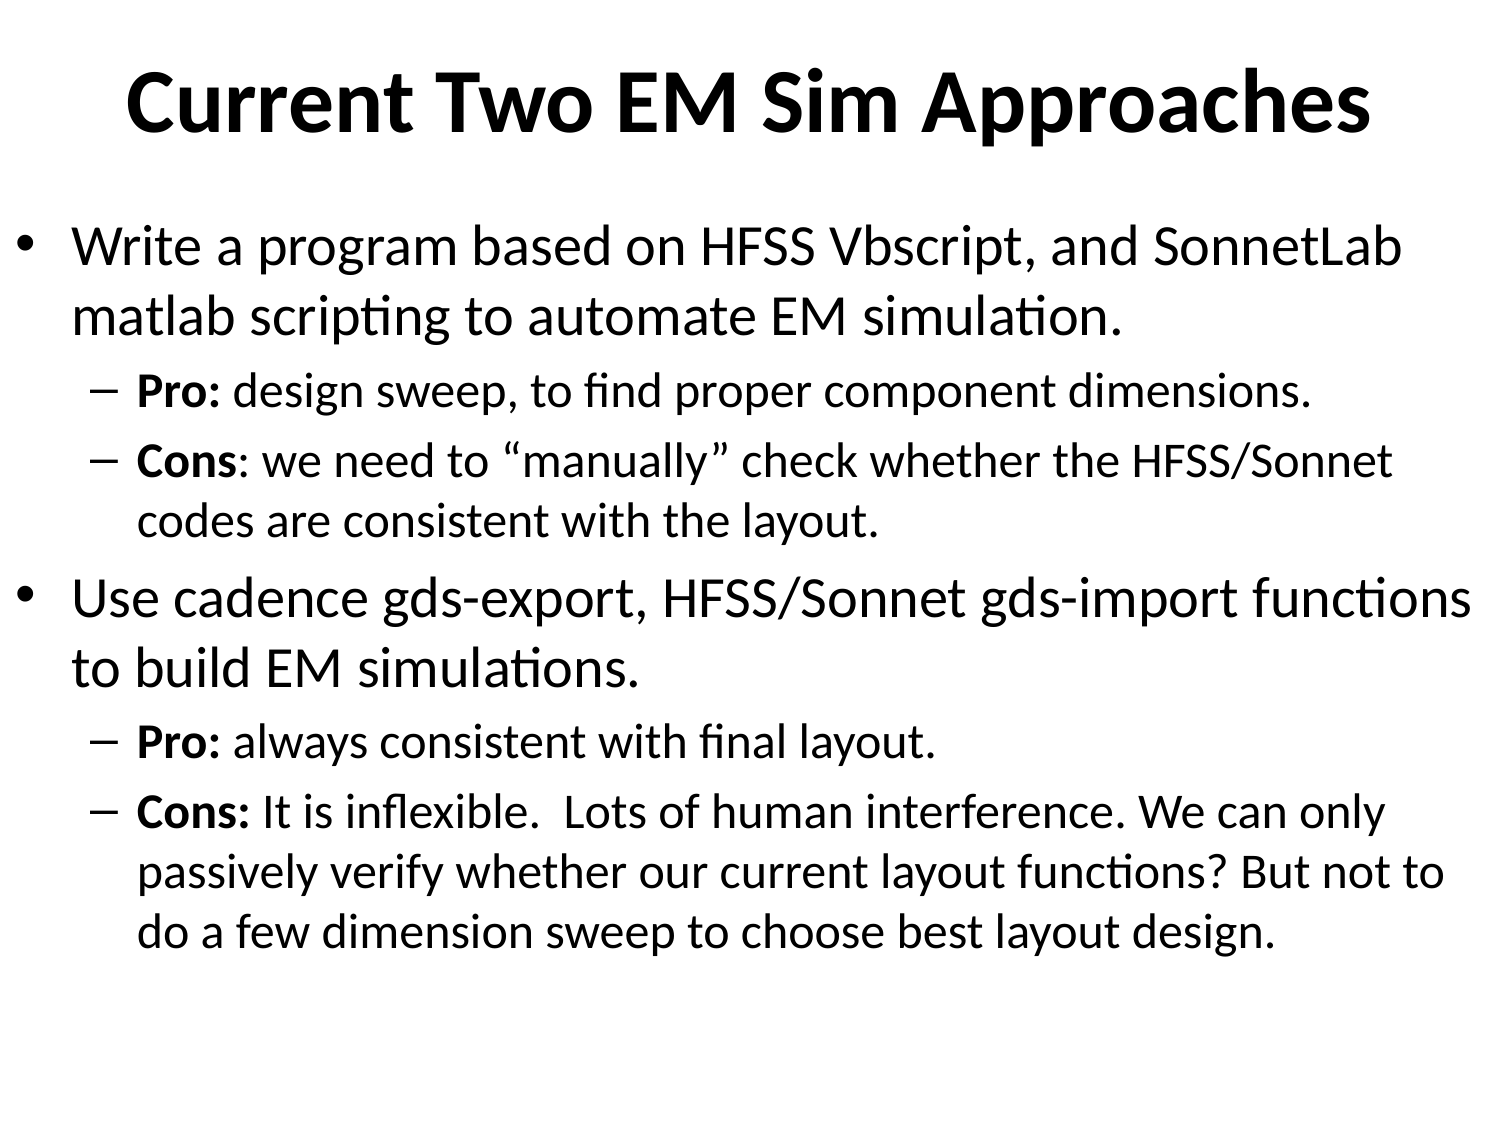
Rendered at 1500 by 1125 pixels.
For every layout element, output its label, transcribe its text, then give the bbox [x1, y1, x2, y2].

title Current Two EM Sim Approaches [75, 2, 1425, 190]
list Write a program based on HFSS Vbscript, and SonnetLab matlab scripting to automate EM simulation. Pro: design sweep, to find proper component dimensions. Cons: we need to “manually” check whether the HFSS/Sonnet codes are consistent with the layout. Use cadence gds-export, HFSS/Sonnet gds-import functions to build EM simulations. Pro: always consistent with final layout. Cons: It is inflexible. Lots of human interference. We can only passively verify whether our current layout functions? But not to do a few dimension sweep to choose best layout design. [0, 200, 1500, 1125]
